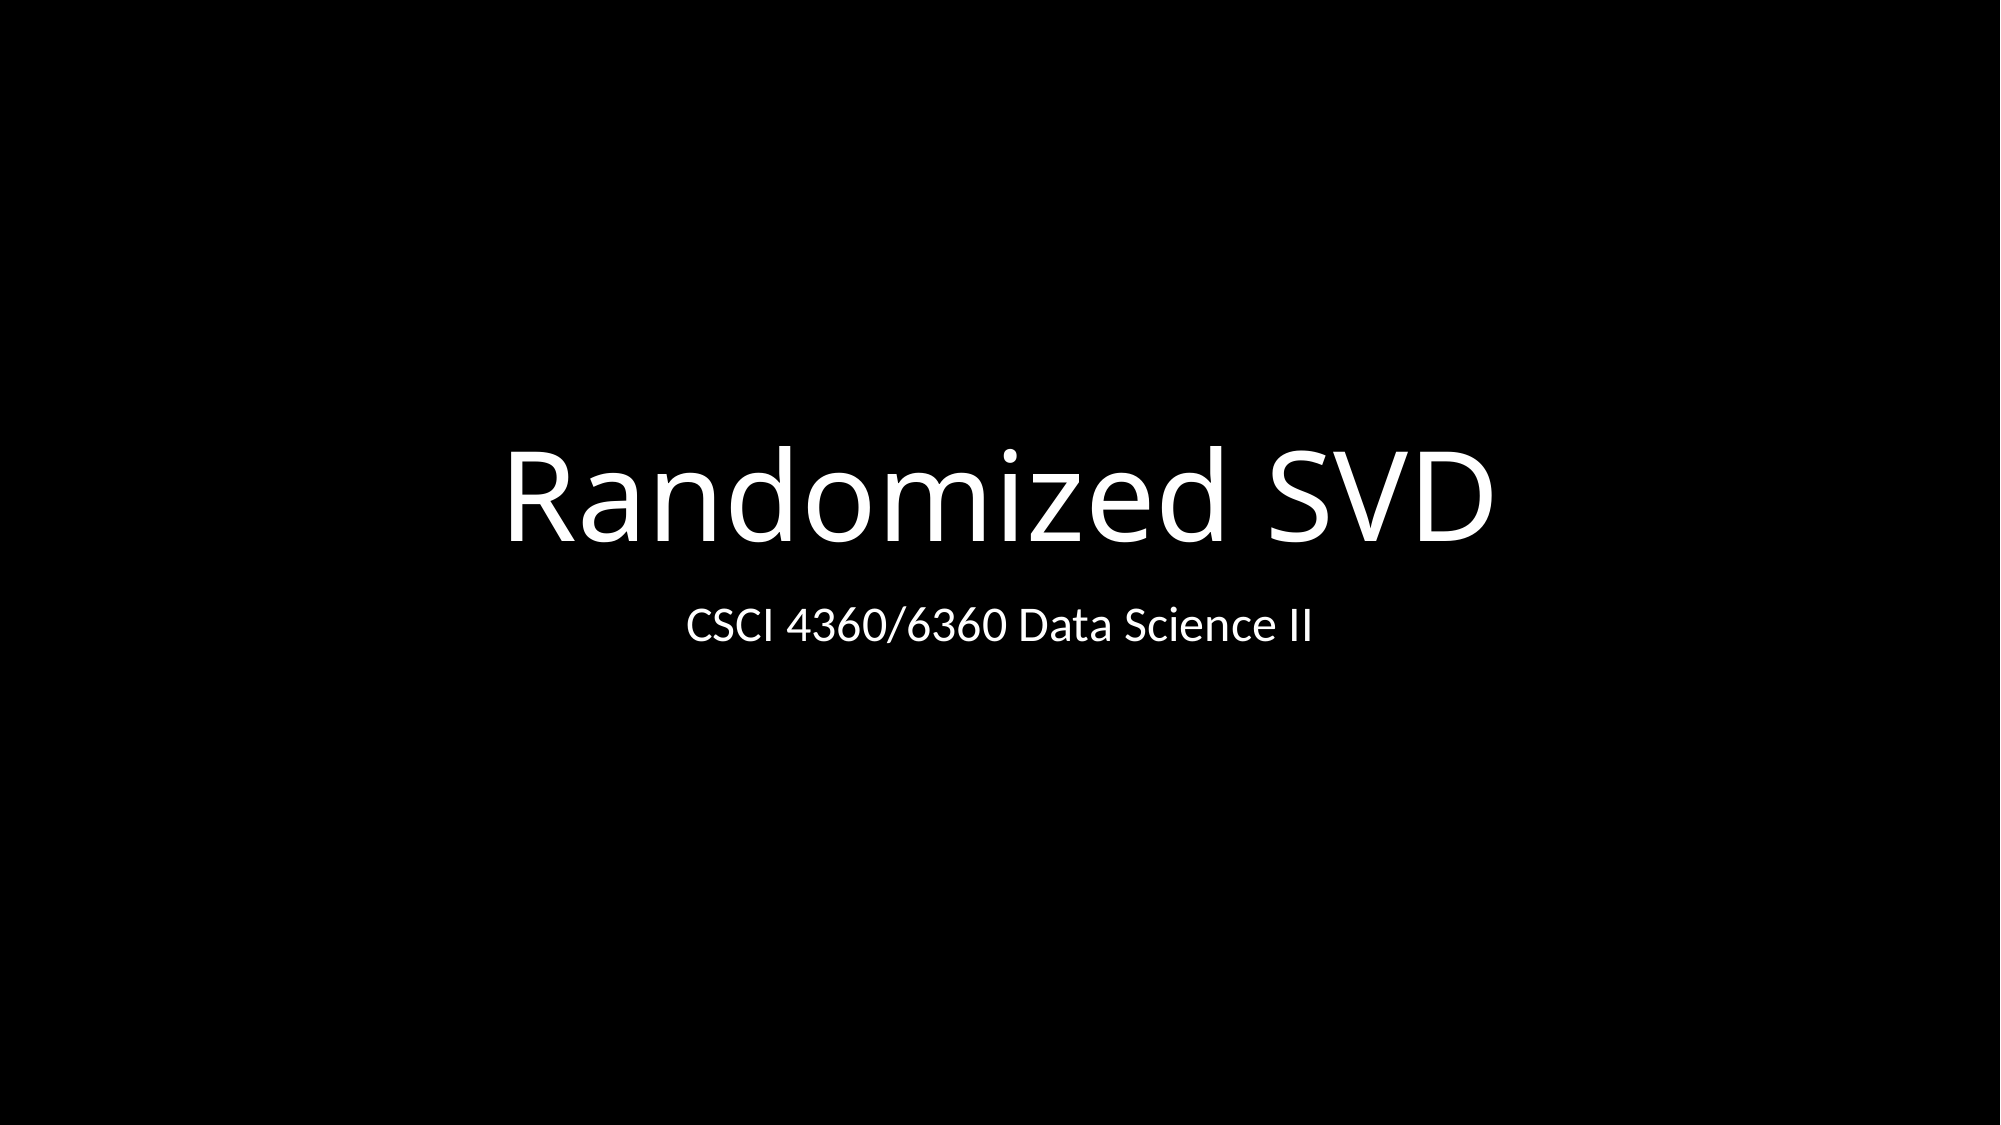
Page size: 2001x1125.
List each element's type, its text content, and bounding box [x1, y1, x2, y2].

title Randomized SVD [249, 184, 1750, 576]
subtitle CSCI 4360/6360 Data Science II [249, 590, 1750, 863]
